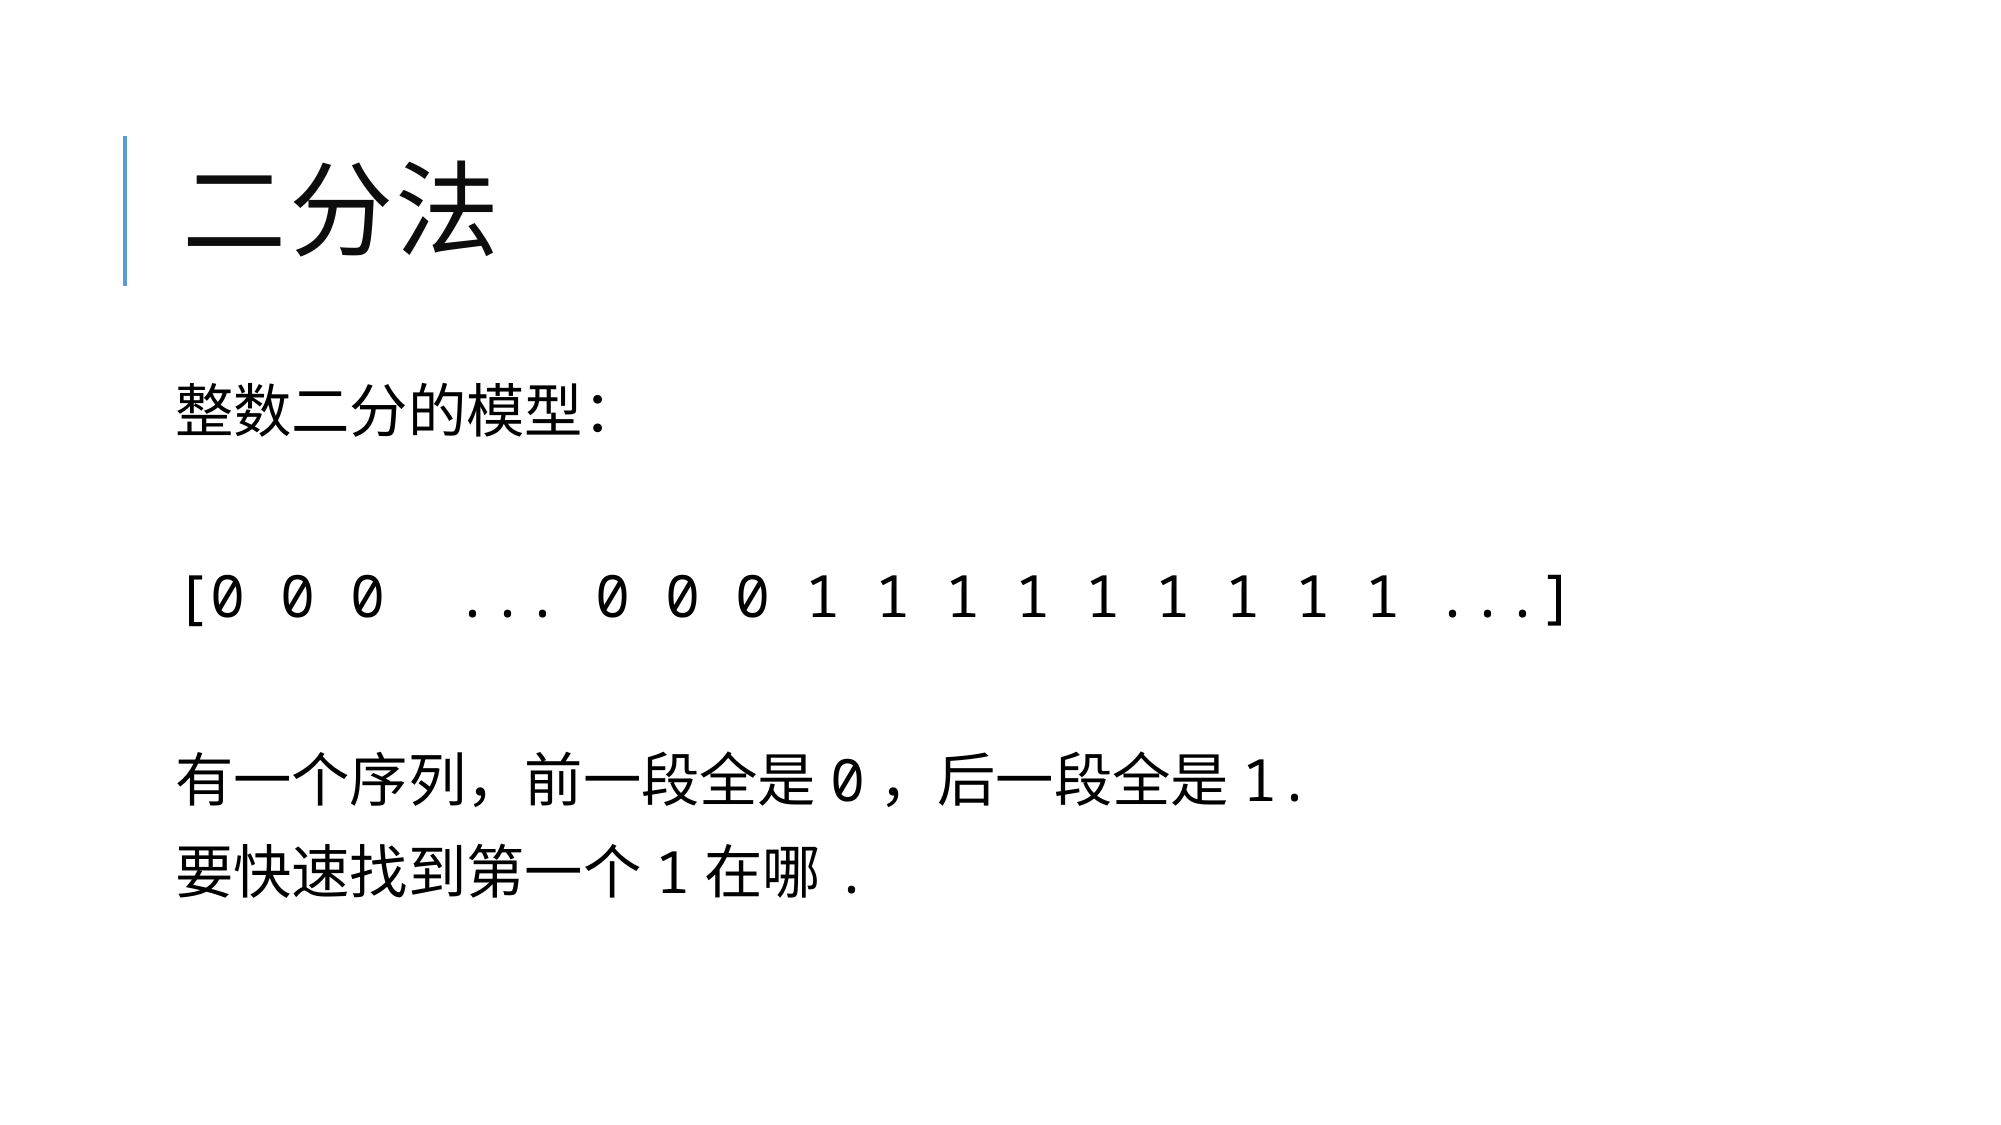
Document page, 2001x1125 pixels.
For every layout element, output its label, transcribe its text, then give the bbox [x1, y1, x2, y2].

list 整数二分的模型： [0 0 0 ... 0 0 0 1 1 1 1 1 1 1 1 1 ...] 有一个序列，前一段全是0，后一段全是1. 要快速找到第一个1在哪. [168, 375, 1763, 1035]
title 二分法 [168, 96, 1763, 342]
